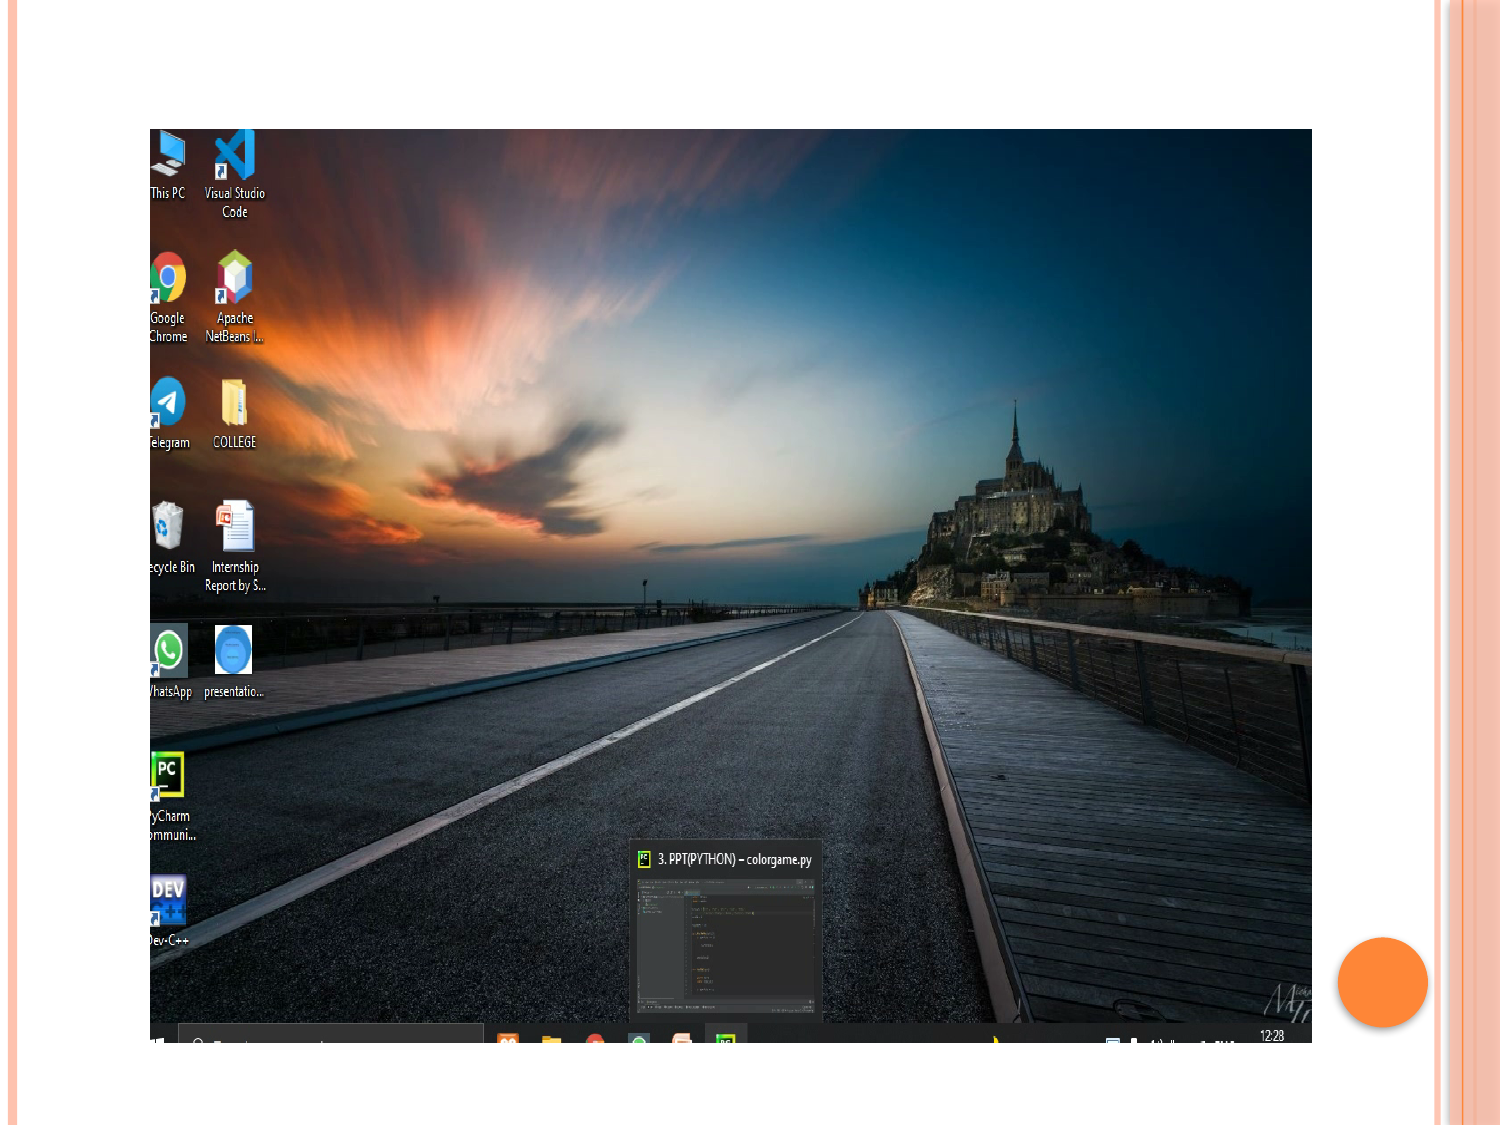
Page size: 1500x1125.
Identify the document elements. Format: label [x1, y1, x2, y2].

text_box [149, 128, 1313, 1044]
